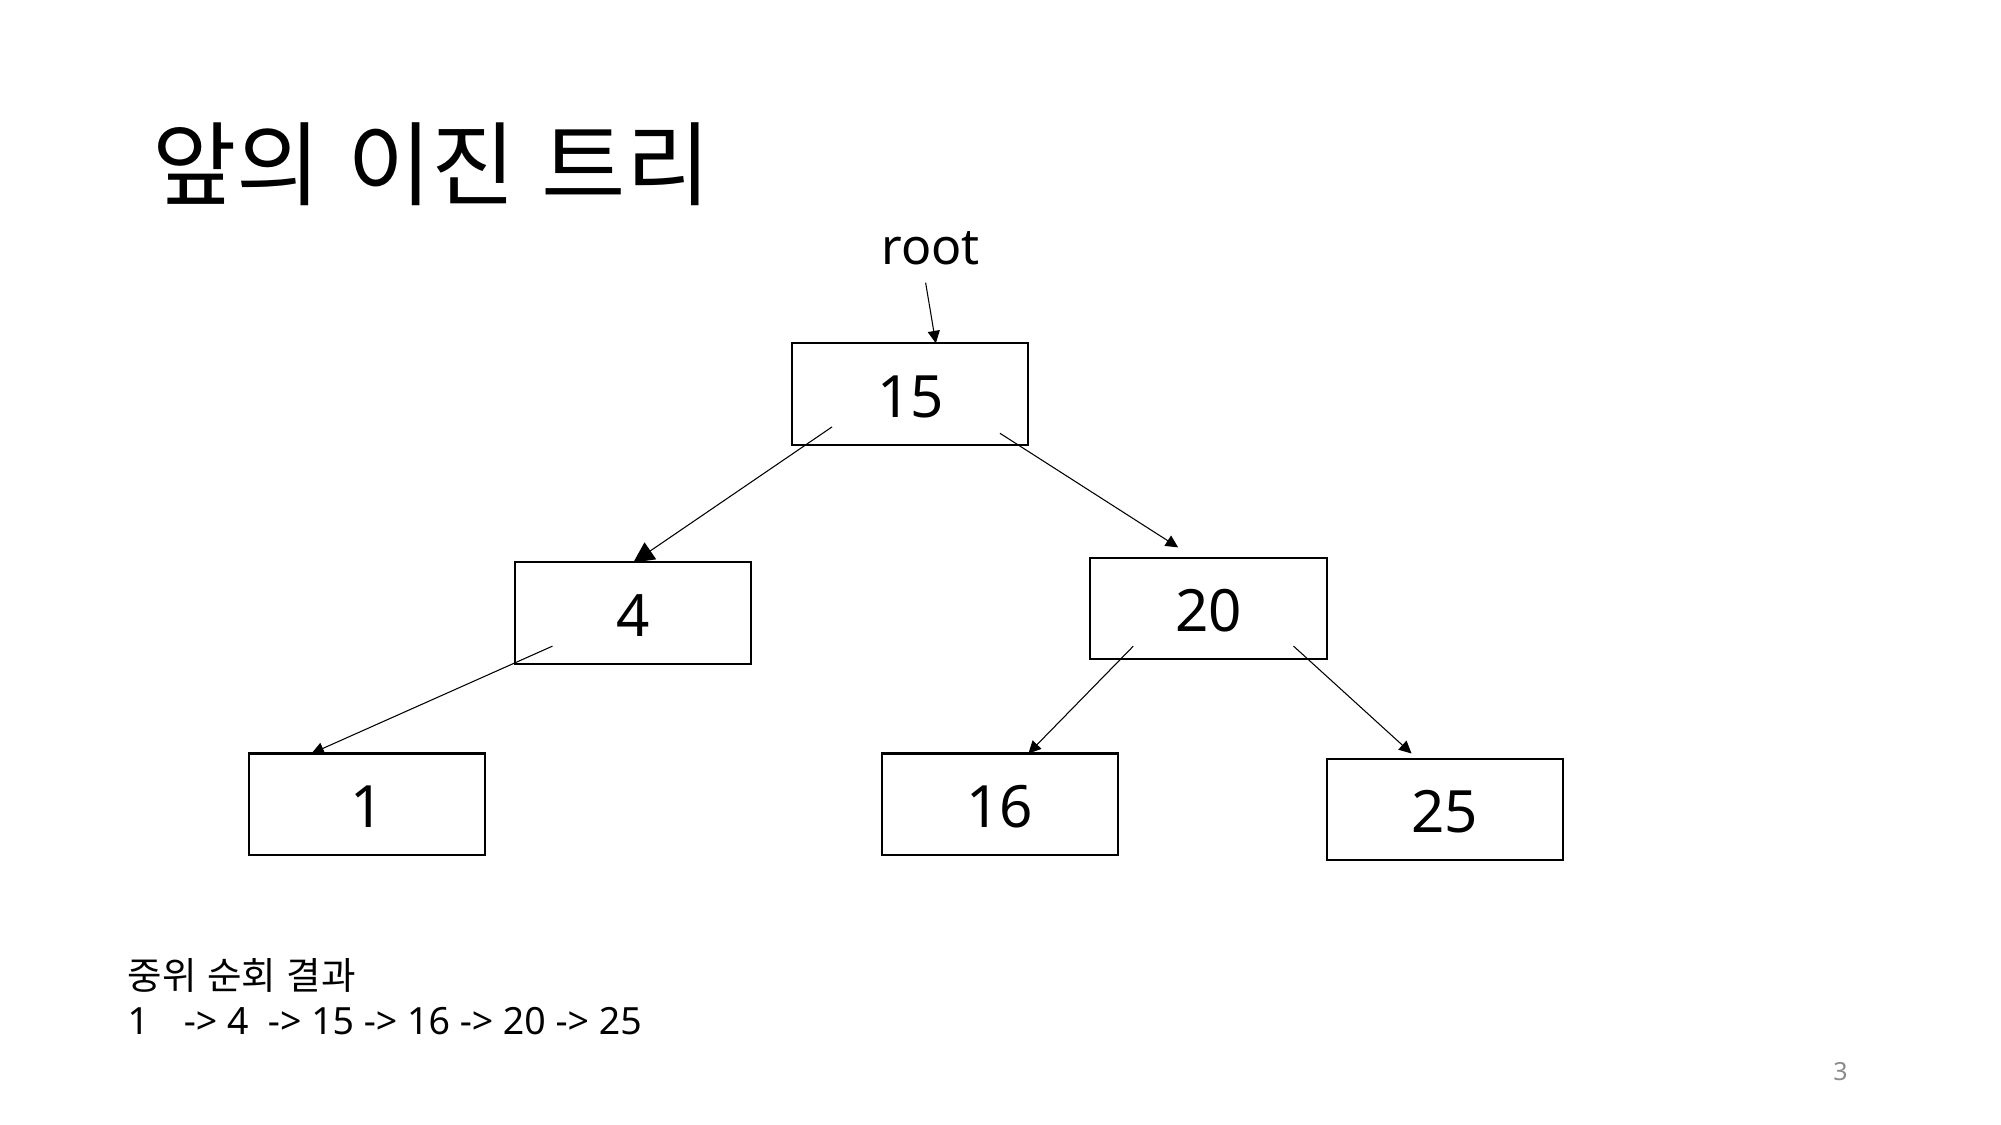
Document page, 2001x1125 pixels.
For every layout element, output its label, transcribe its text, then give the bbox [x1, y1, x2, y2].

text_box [999, 433, 1179, 548]
text_box 25 [1326, 758, 1564, 861]
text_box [925, 282, 936, 344]
text_box 1 [248, 752, 486, 856]
text_box 16 [881, 752, 1119, 856]
text_box 4 [514, 561, 752, 665]
text_box 20 [1089, 557, 1328, 660]
text_box 중위 순회 결과 -> 4 -> 15 -> 16 -> 20 -> 25 [112, 944, 1518, 1050]
text_box 15 [791, 342, 1029, 446]
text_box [633, 426, 833, 563]
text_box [1293, 646, 1412, 754]
text_box root [866, 206, 1162, 282]
slide_number 3 [1412, 1042, 1863, 1103]
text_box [1028, 646, 1134, 754]
title 앞의 이진 트리 [137, 59, 1863, 278]
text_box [311, 646, 553, 754]
